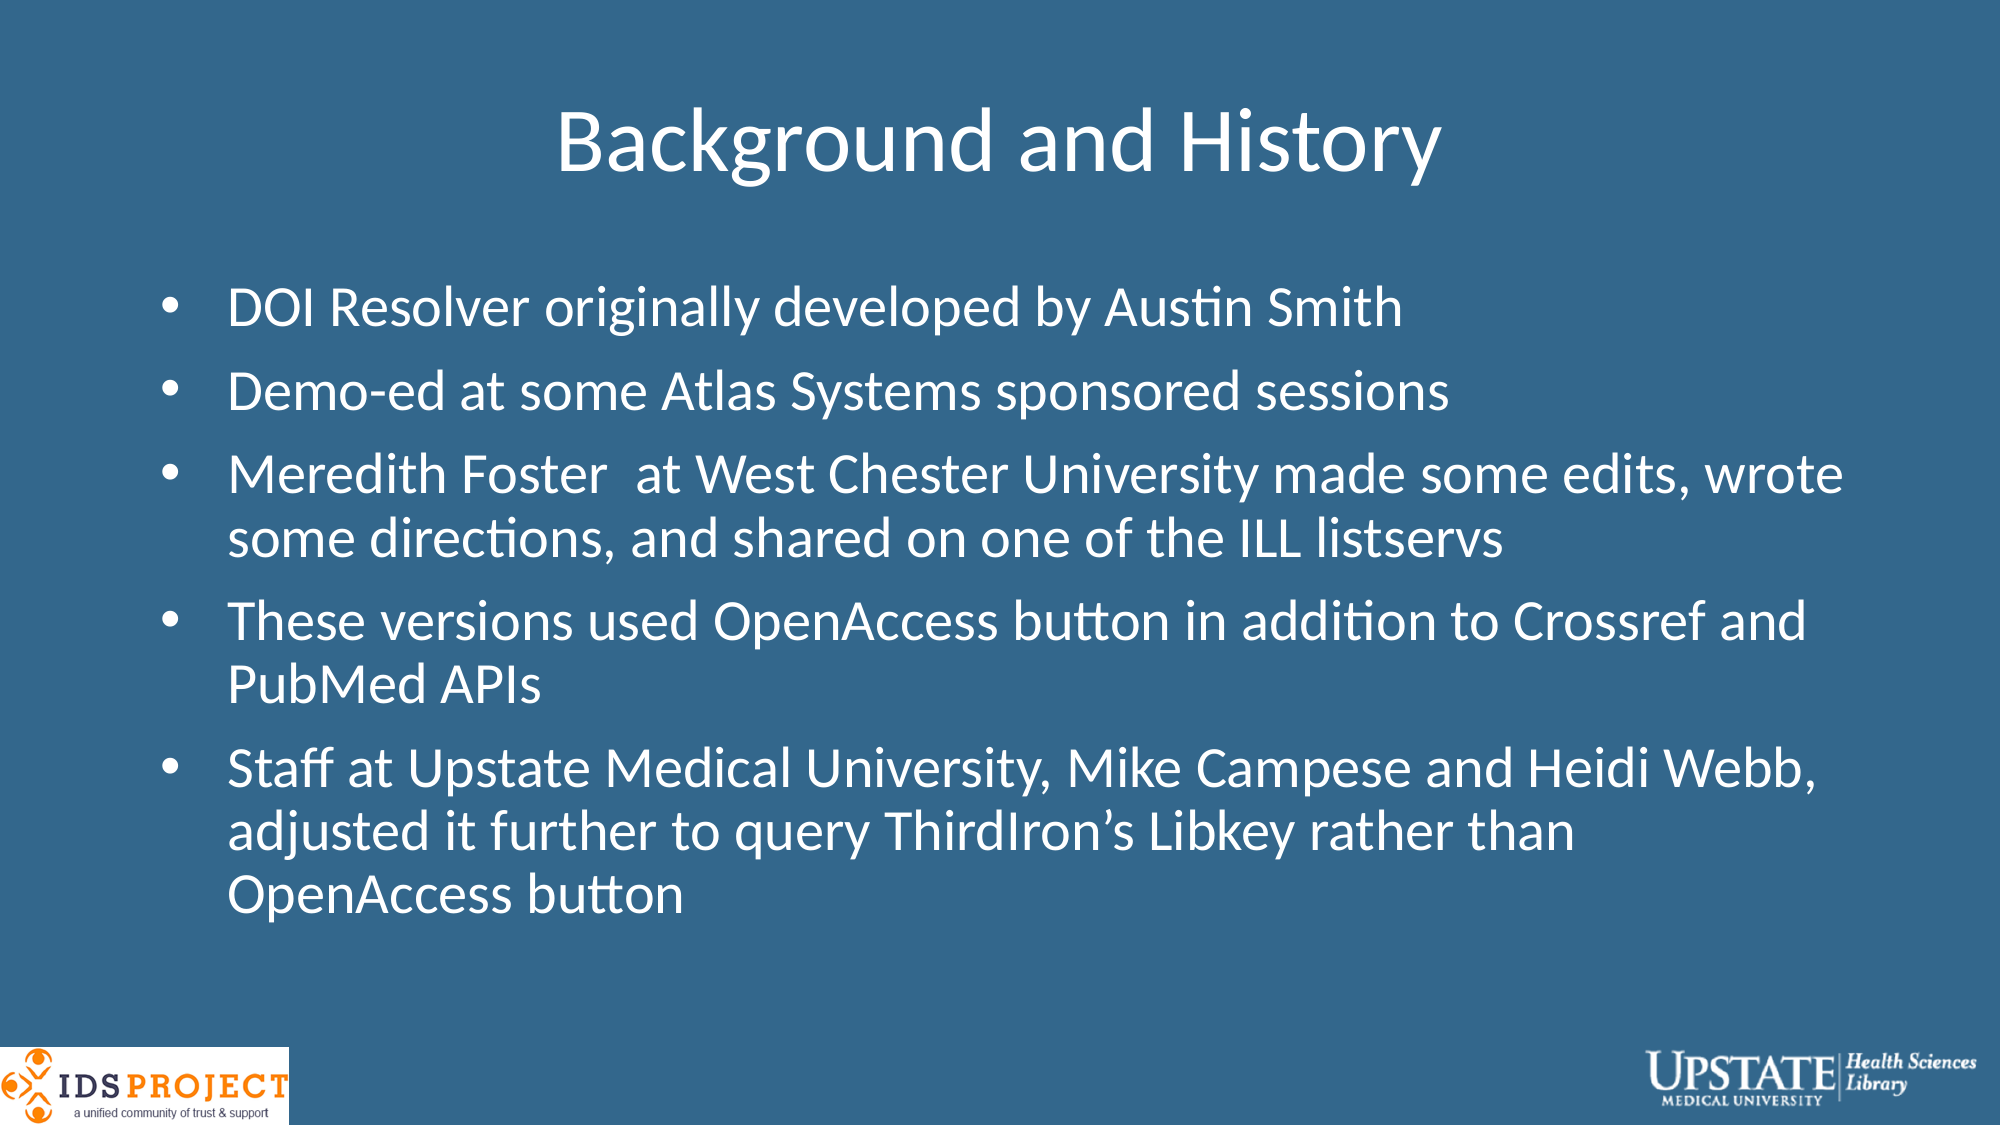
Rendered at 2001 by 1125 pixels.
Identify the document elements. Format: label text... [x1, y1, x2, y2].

picture [1640, 1047, 1977, 1108]
title Background and History [137, 42, 1863, 242]
list DOI Resolver originally developed by Austin Smith Demo-ed at some Atlas Systems sponsored sessions Meredith Foster at West Chester University made some edits, wrote some directions, and shared on one of the ILL listservs These versions used OpenAccess button in addition to Crossref and PubMed APIs Staff at Upstate Medical University, Mike Campese and Heidi Webb, adjusted it further to query ThirdIron’s Libkey rather than OpenAccess button [137, 268, 1863, 1014]
picture [0, 1047, 289, 1125]
